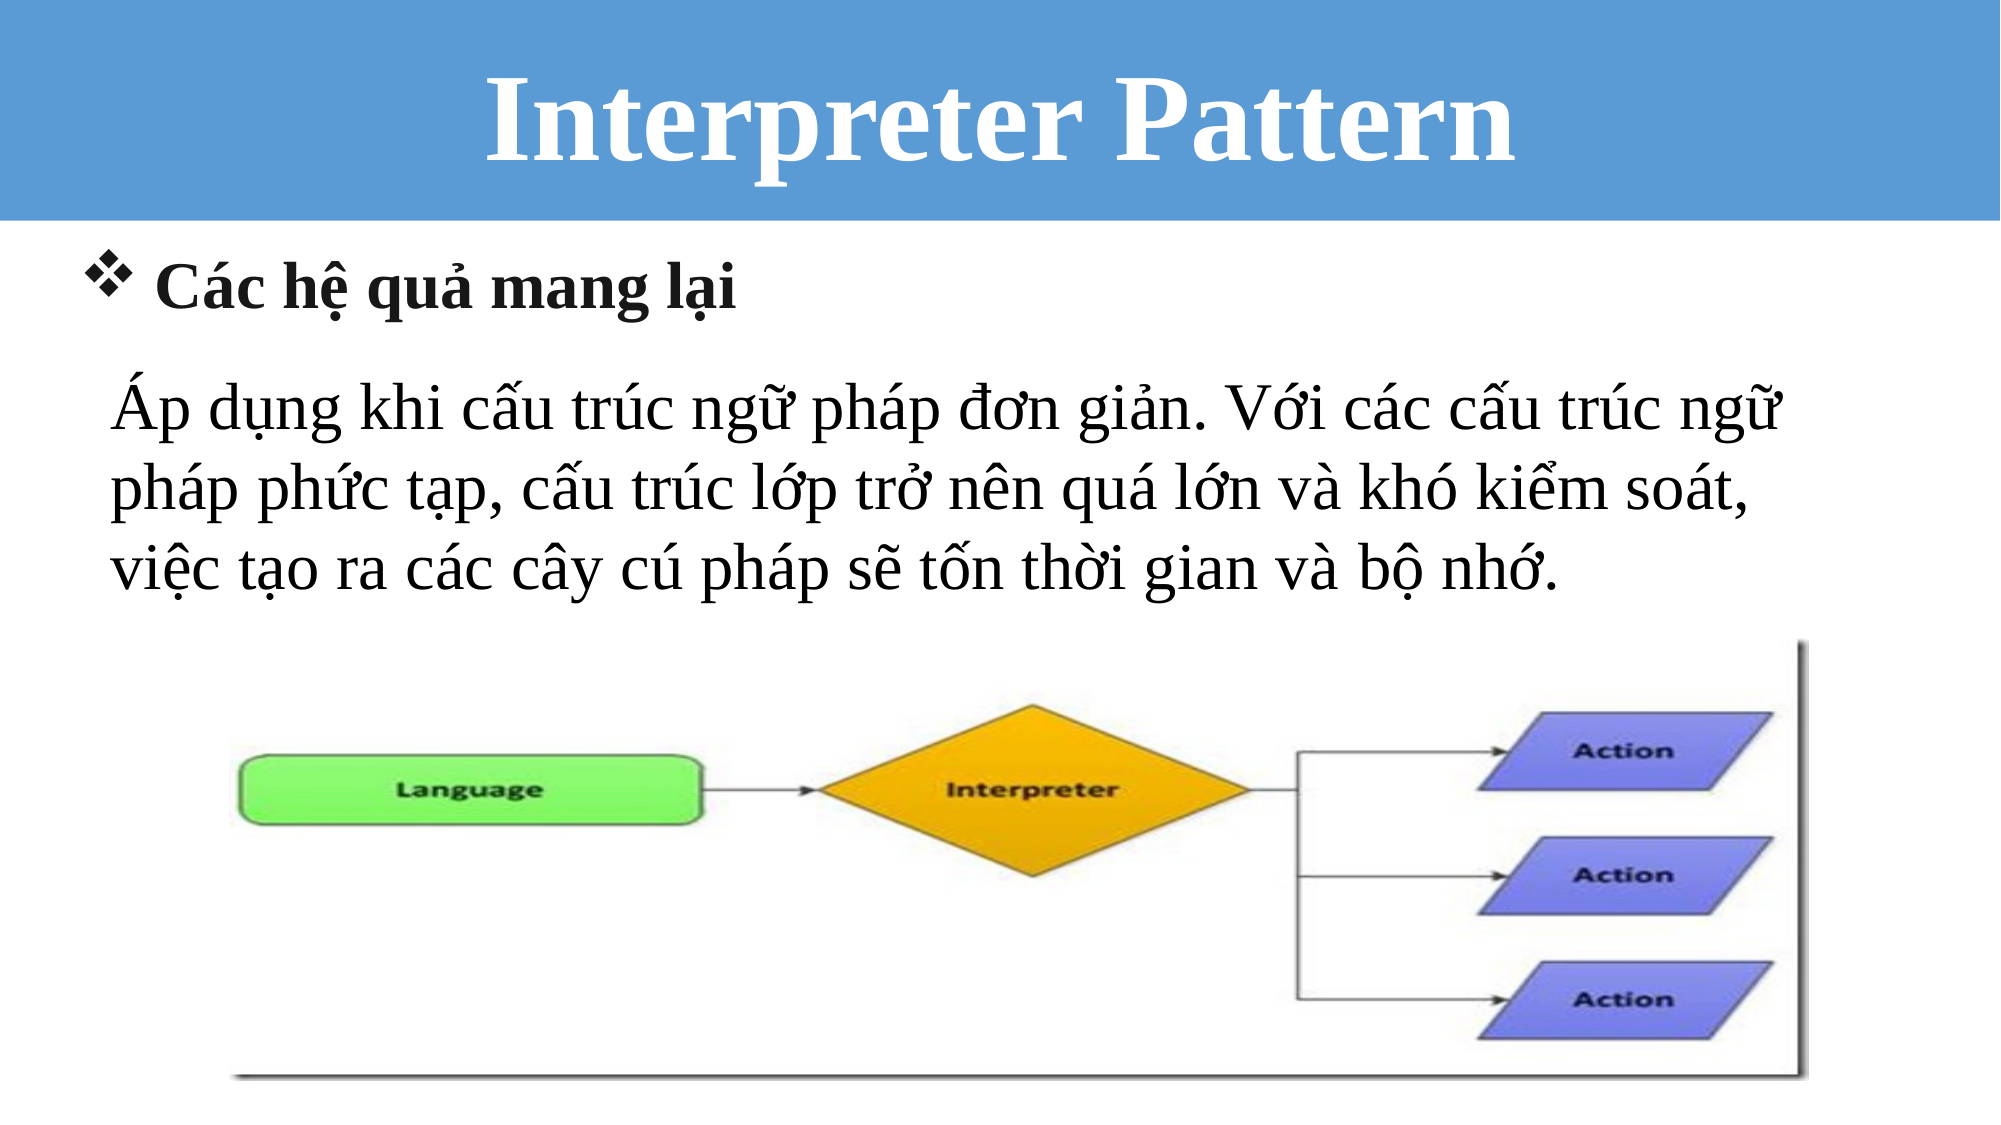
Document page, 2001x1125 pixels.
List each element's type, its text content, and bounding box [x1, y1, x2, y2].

text_box Interpreter Pattern [0, 0, 2000, 222]
text_box Các hệ quả mang lại [64, 194, 753, 329]
text_box Áp dụng khi cấu trúc ngữ pháp đơn giản. Với các cấu trúc ngữ pháp phức tạp, cấu trúc lớp trở nên quá lớn và khó kiểm soát, việc tạo ra các cây cú pháp sẽ tốn thời gian và bộ nhớ. [95, 355, 1860, 611]
picture [229, 638, 1809, 1081]
